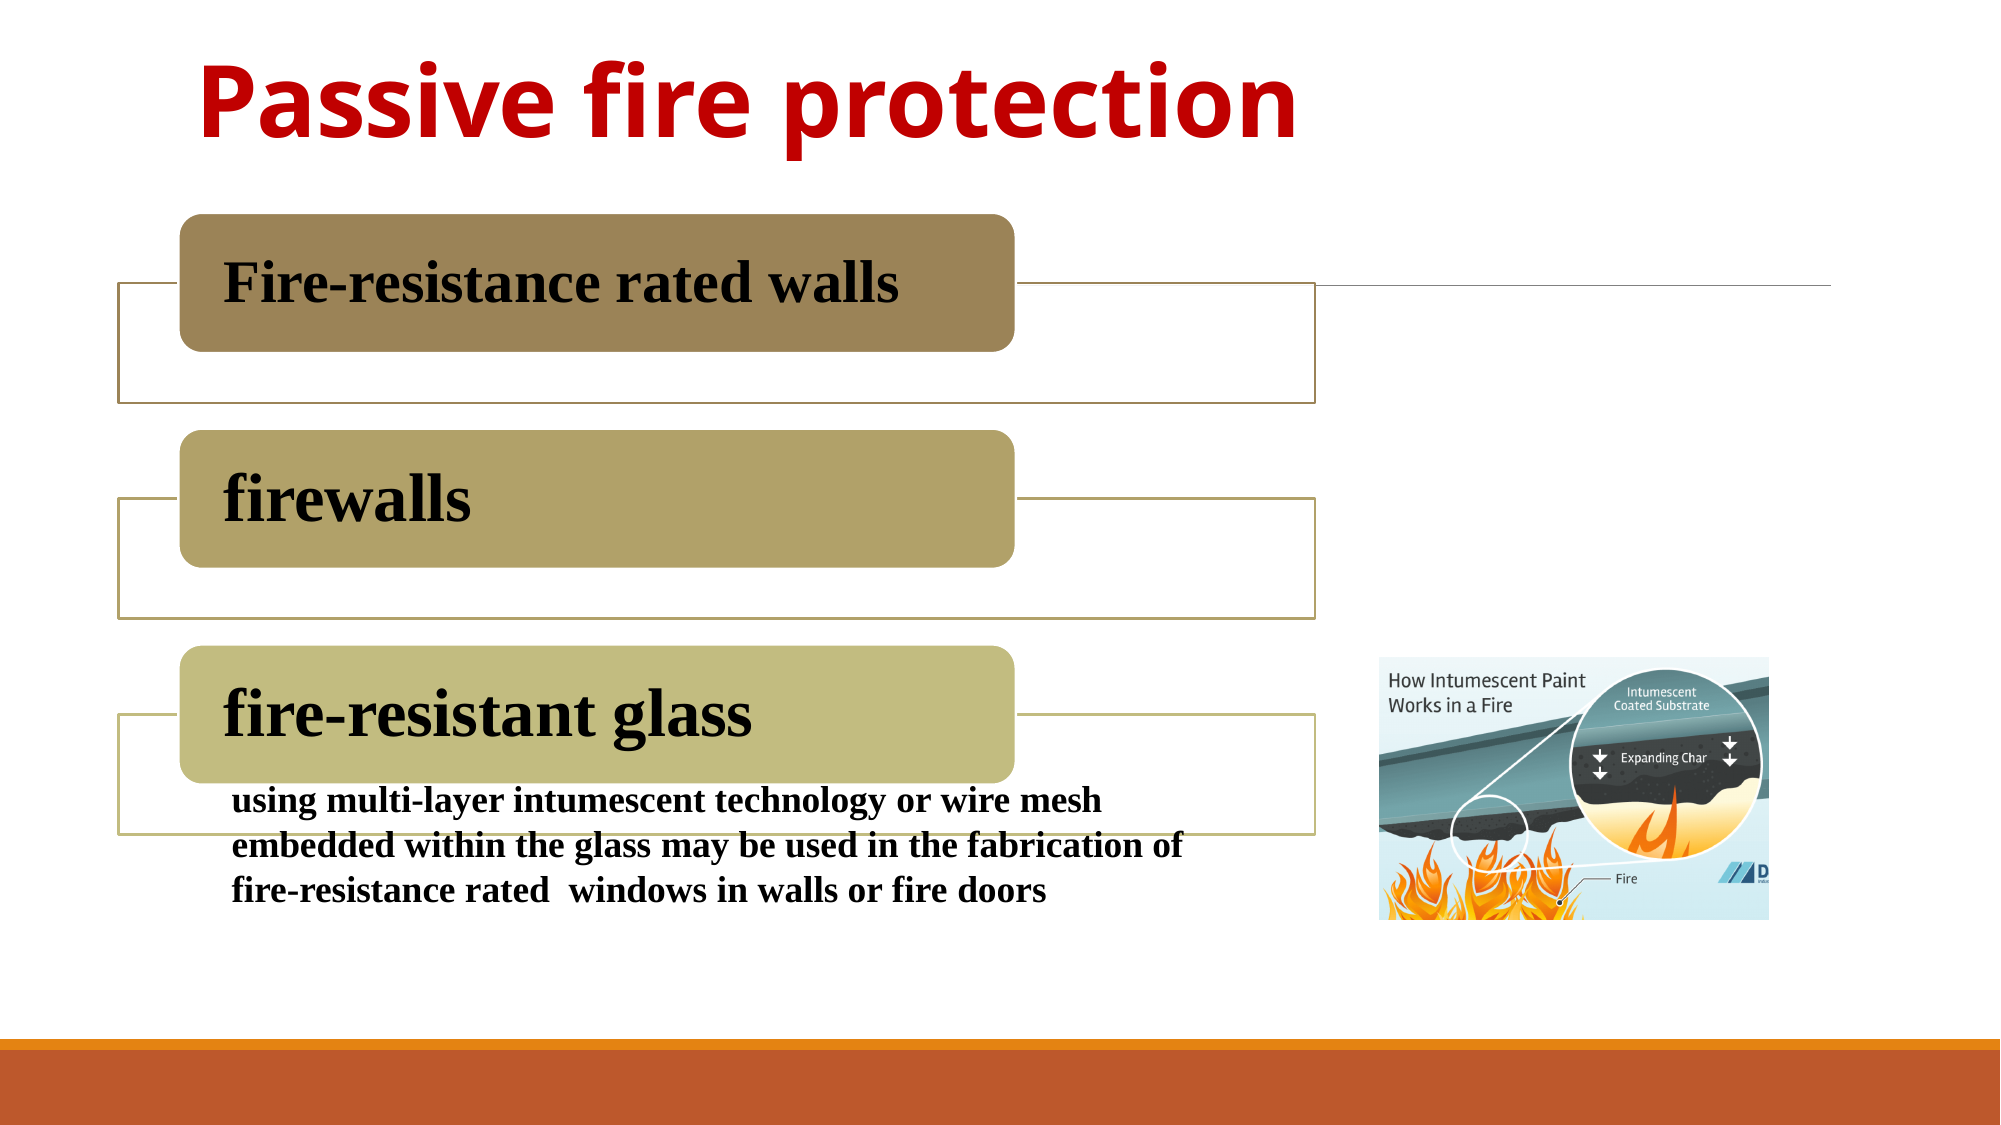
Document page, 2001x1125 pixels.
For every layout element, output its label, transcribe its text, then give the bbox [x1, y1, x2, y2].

picture [1379, 656, 1769, 920]
title Passive fire protection [180, 47, 1830, 285]
text_box using multi-layer intumescent technology or wire mesh embedded within the glass may be used in the fabrication of fire-resistance rated windows in walls or fire doors [216, 851, 1217, 918]
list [117, 204, 1316, 843]
